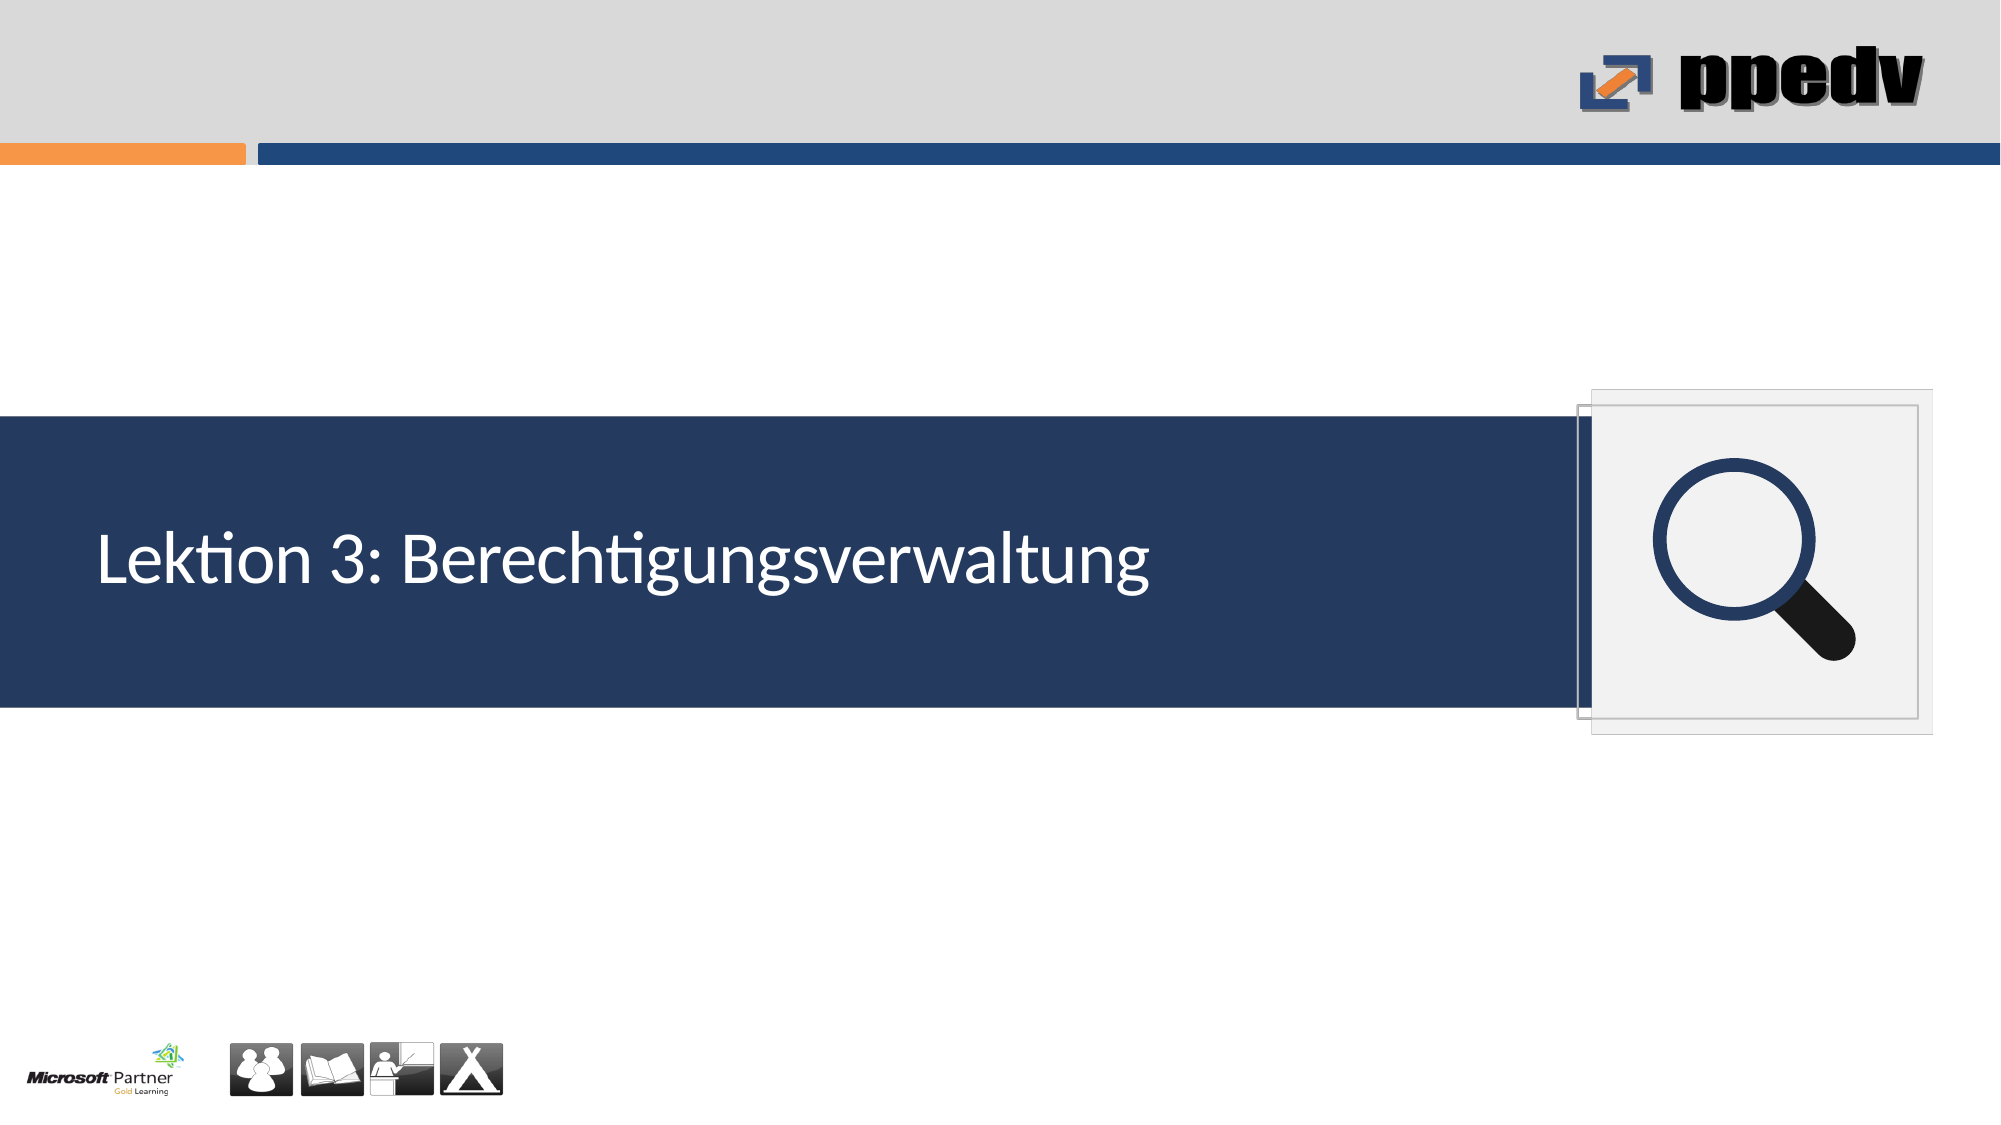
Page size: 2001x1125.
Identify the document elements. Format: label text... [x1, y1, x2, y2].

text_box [1652, 457, 1838, 669]
picture [1566, 40, 1953, 123]
title Lektion 3: Berechtigungsverwaltung [96, 518, 1584, 600]
picture [0, 165, 2001, 1125]
